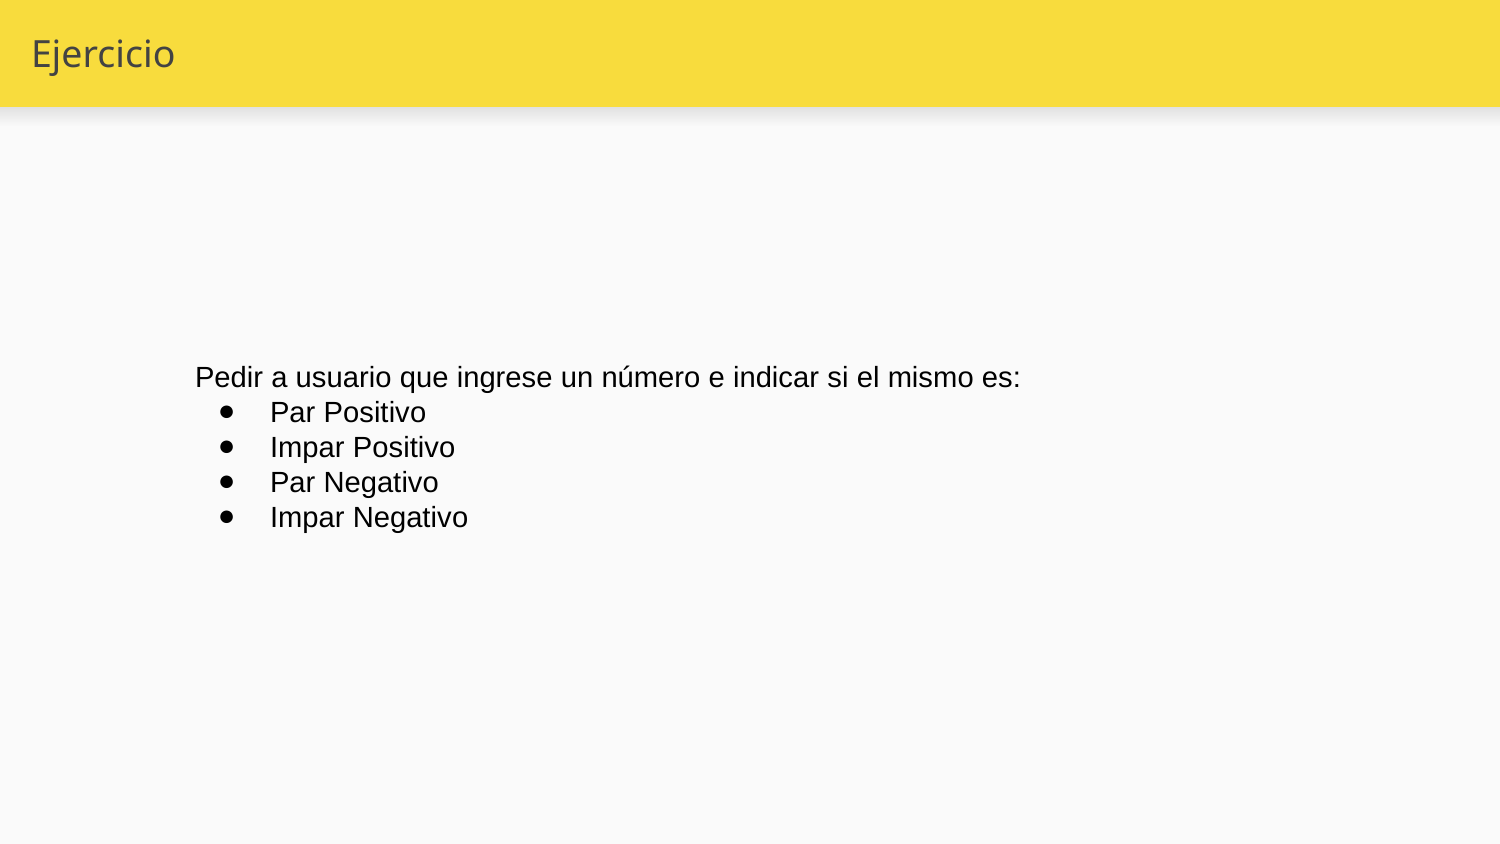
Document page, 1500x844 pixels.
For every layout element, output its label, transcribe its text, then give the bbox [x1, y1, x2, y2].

title Ejercicio [16, 2, 1464, 102]
text_box Pedir a usuario que ingrese un número e indicar si el mismo es: Par Positivo Impar Positivo Par Negativo Impar Negativo [180, 343, 1320, 565]
